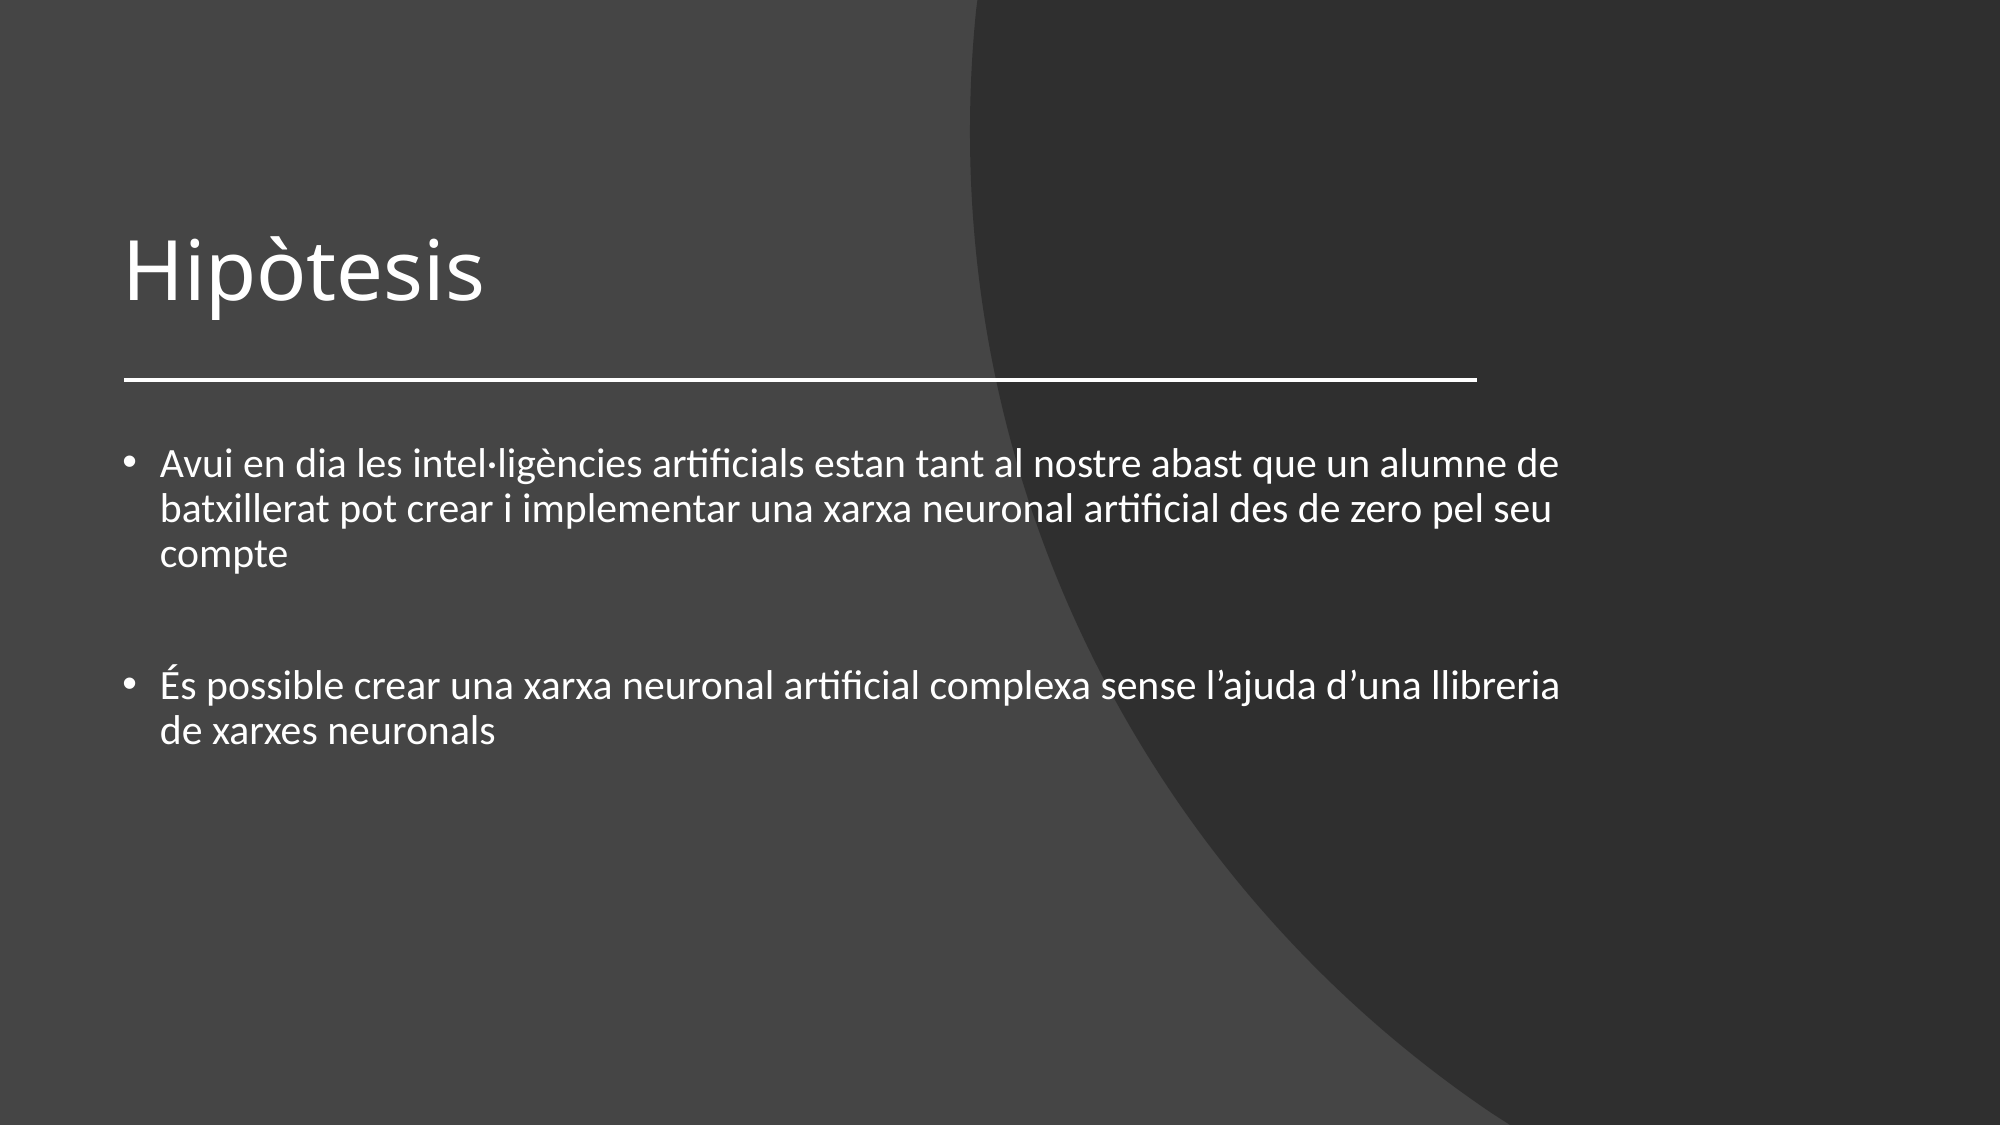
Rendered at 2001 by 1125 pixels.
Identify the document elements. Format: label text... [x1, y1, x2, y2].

text_box [971, 0, 2000, 1125]
list Avui en dia les intel·ligències artificials estan tant al nostre abast que un alumne de batxillerat pot crear i implementar una xarxa neuronal artificial des de zero pel seu compte És possible crear una xarxa neuronal artificial complexa sense l’ajuda d’una llibreria de xarxes neuronals [107, 433, 1586, 980]
title Hipòtesis [107, 59, 1586, 327]
